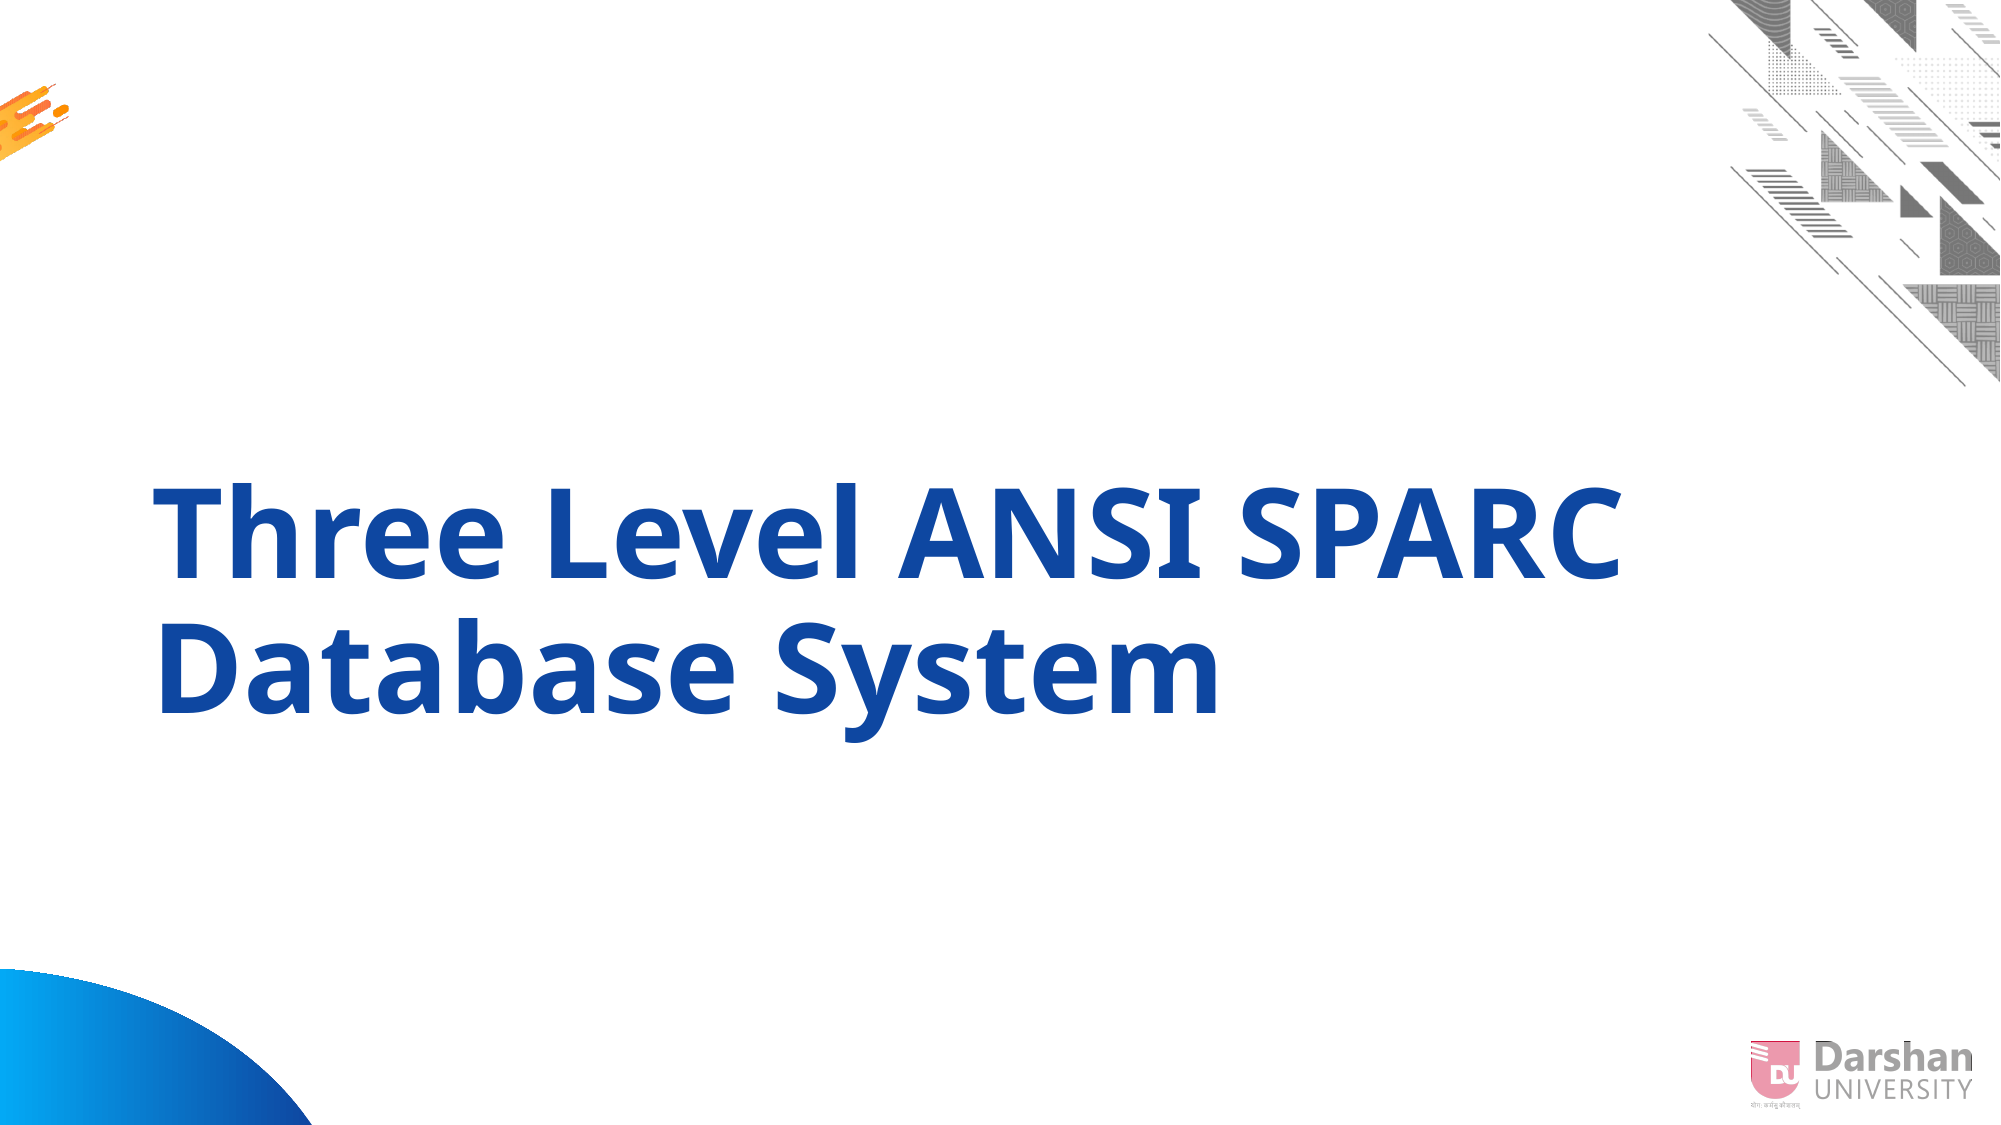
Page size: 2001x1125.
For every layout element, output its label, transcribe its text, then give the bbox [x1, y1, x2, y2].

title Three Level ANSI SPARC Database System [136, 280, 1862, 749]
picture [0, 65, 90, 193]
table_header City [1751, 1041, 1972, 1109]
